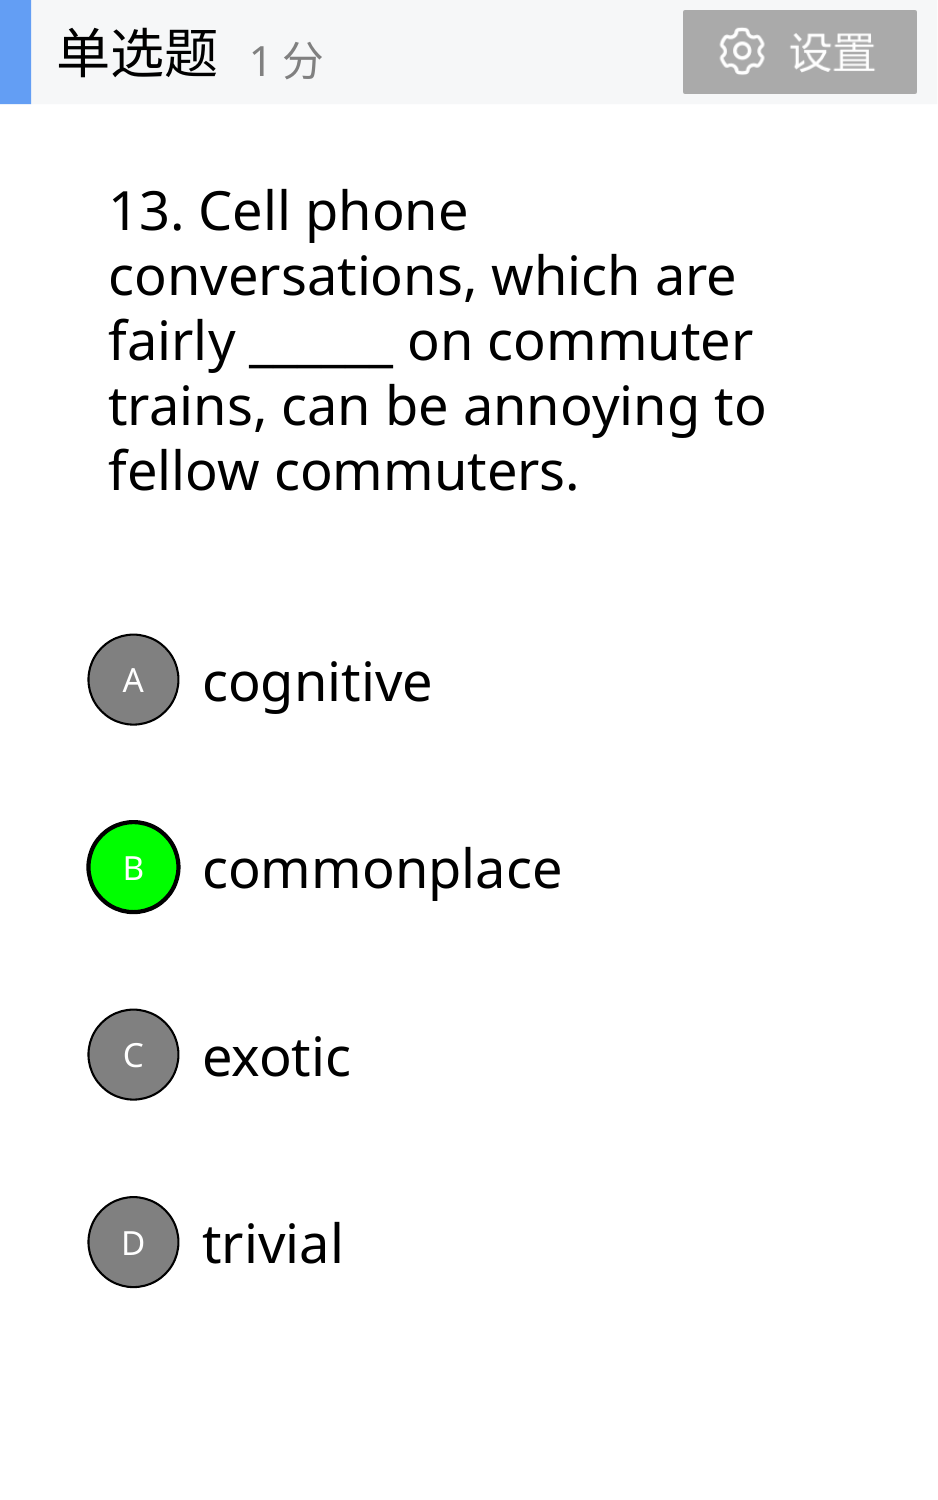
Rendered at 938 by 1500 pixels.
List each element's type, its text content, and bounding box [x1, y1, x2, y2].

text_box trivial [187, 1202, 376, 1282]
text_box C [87, 1008, 180, 1101]
text_box A [87, 633, 180, 726]
text_box cognitive [187, 639, 471, 720]
text_box D [87, 1196, 180, 1289]
text_box commonplace [187, 827, 602, 907]
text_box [0, 0, 938, 105]
picture [683, 10, 917, 94]
text_box exotic [187, 1014, 387, 1095]
text_box B [87, 821, 180, 914]
text_box 13. Cell phone conversations, which are fairly ______ on commuter trains, can be annoying to fellow commuters. [93, 168, 813, 509]
